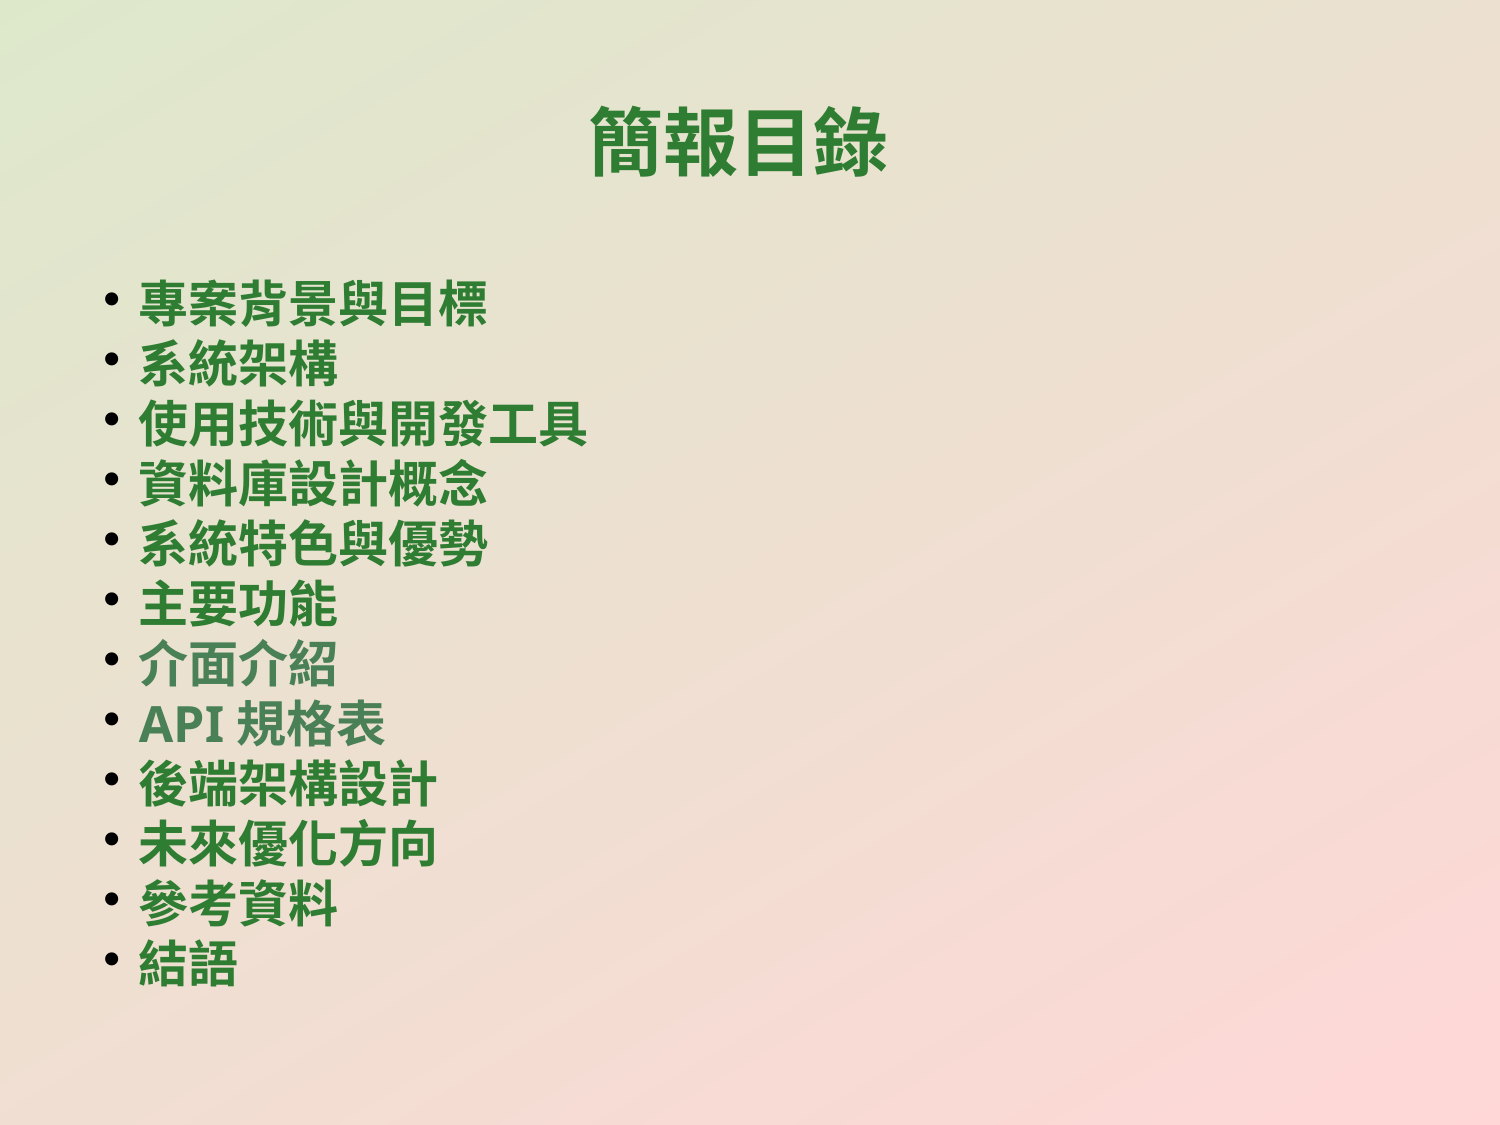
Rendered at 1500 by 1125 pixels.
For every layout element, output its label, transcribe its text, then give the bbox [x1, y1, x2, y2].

text_box 專案背景與目標 系統架構 使用技術與開發工具 資料庫設計概念 系統特色與優勢 主要功能 介面介紹 API規格表 後端架構設計 未來優化方向 參考資料 結語 [88, 264, 680, 1000]
text_box 簡報目錄 [573, 88, 903, 194]
